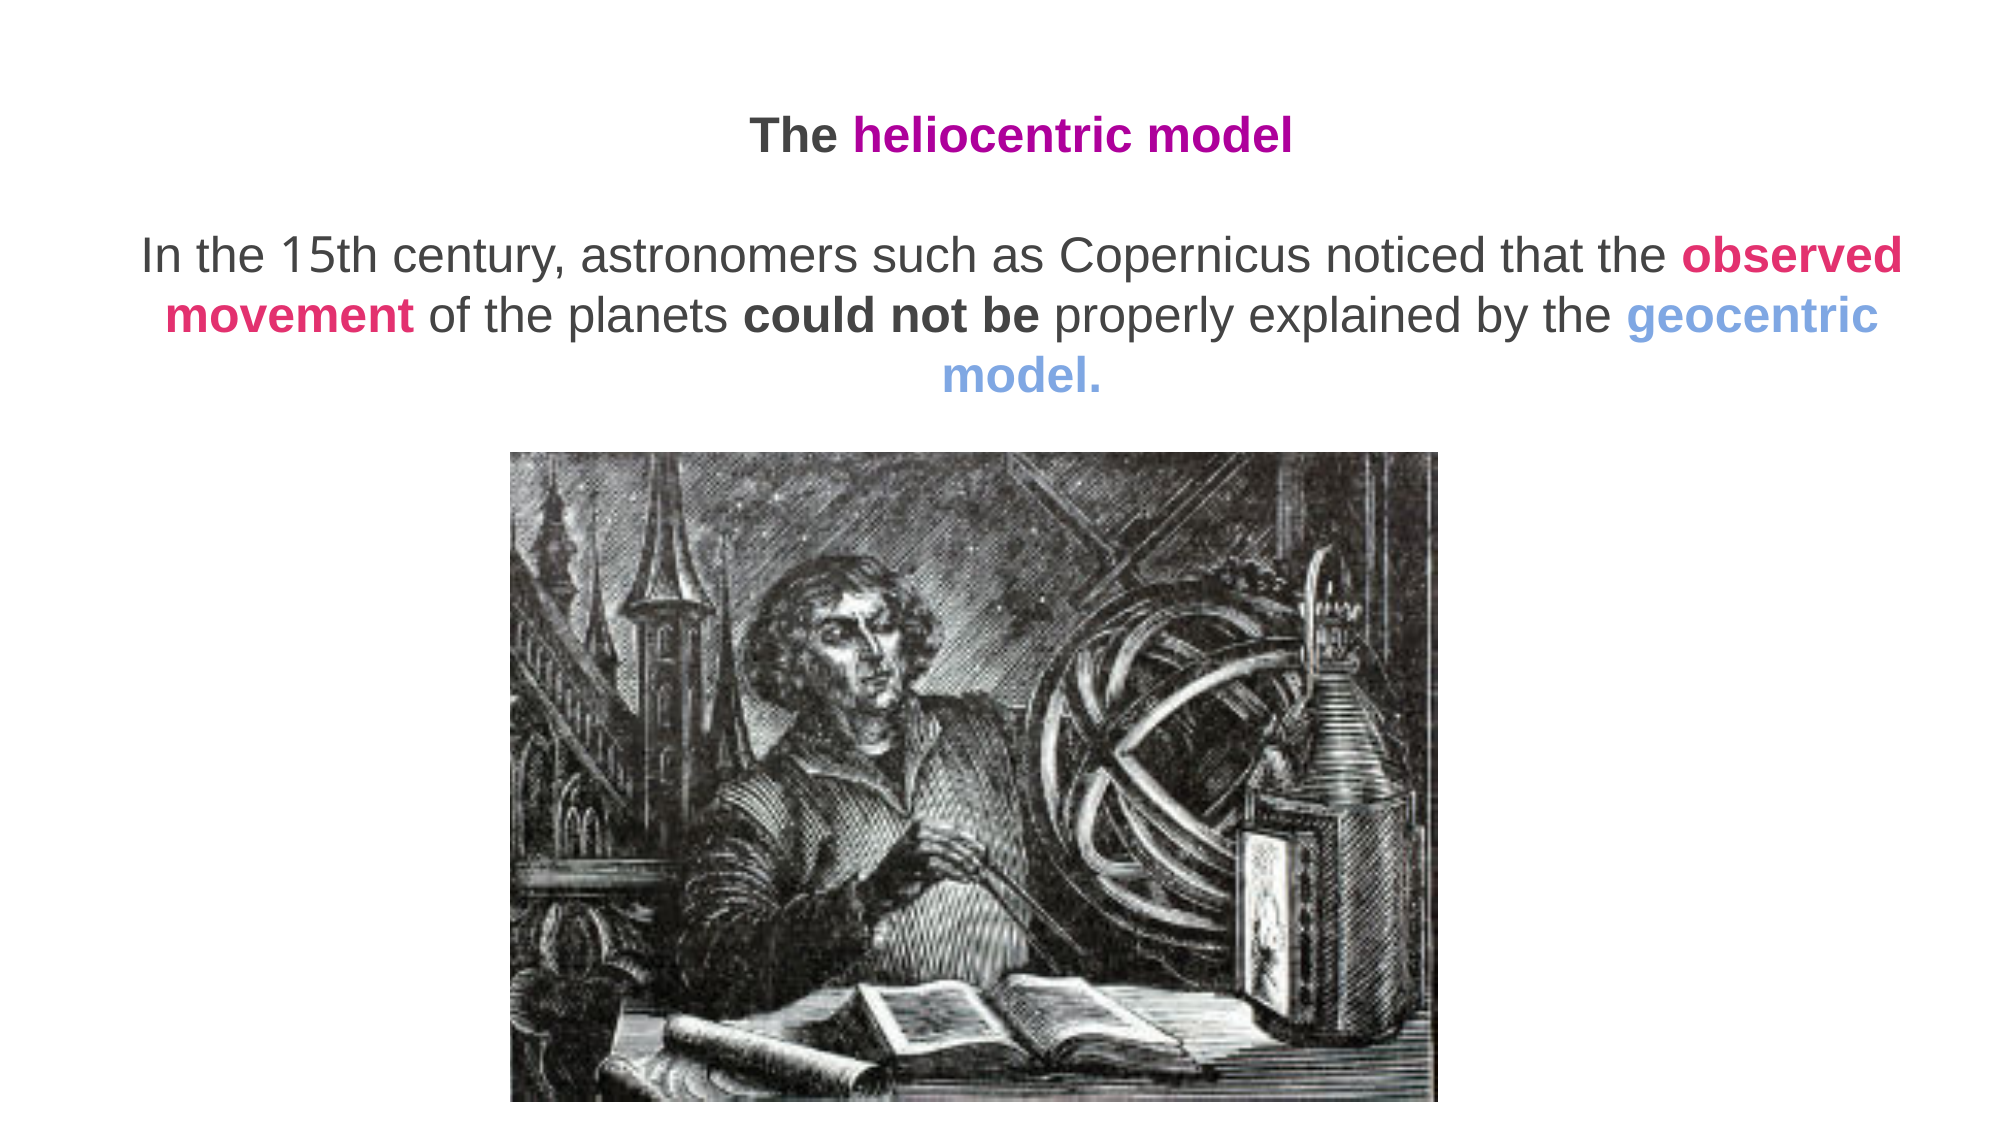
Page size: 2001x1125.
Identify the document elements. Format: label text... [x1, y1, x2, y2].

text_box The heliocentric model In the 15th century, astronomers such as Copernicus noticed that the observed movement of the planets could not be properly explained by the geocentric model. [102, 95, 1942, 411]
picture [510, 452, 1438, 1102]
